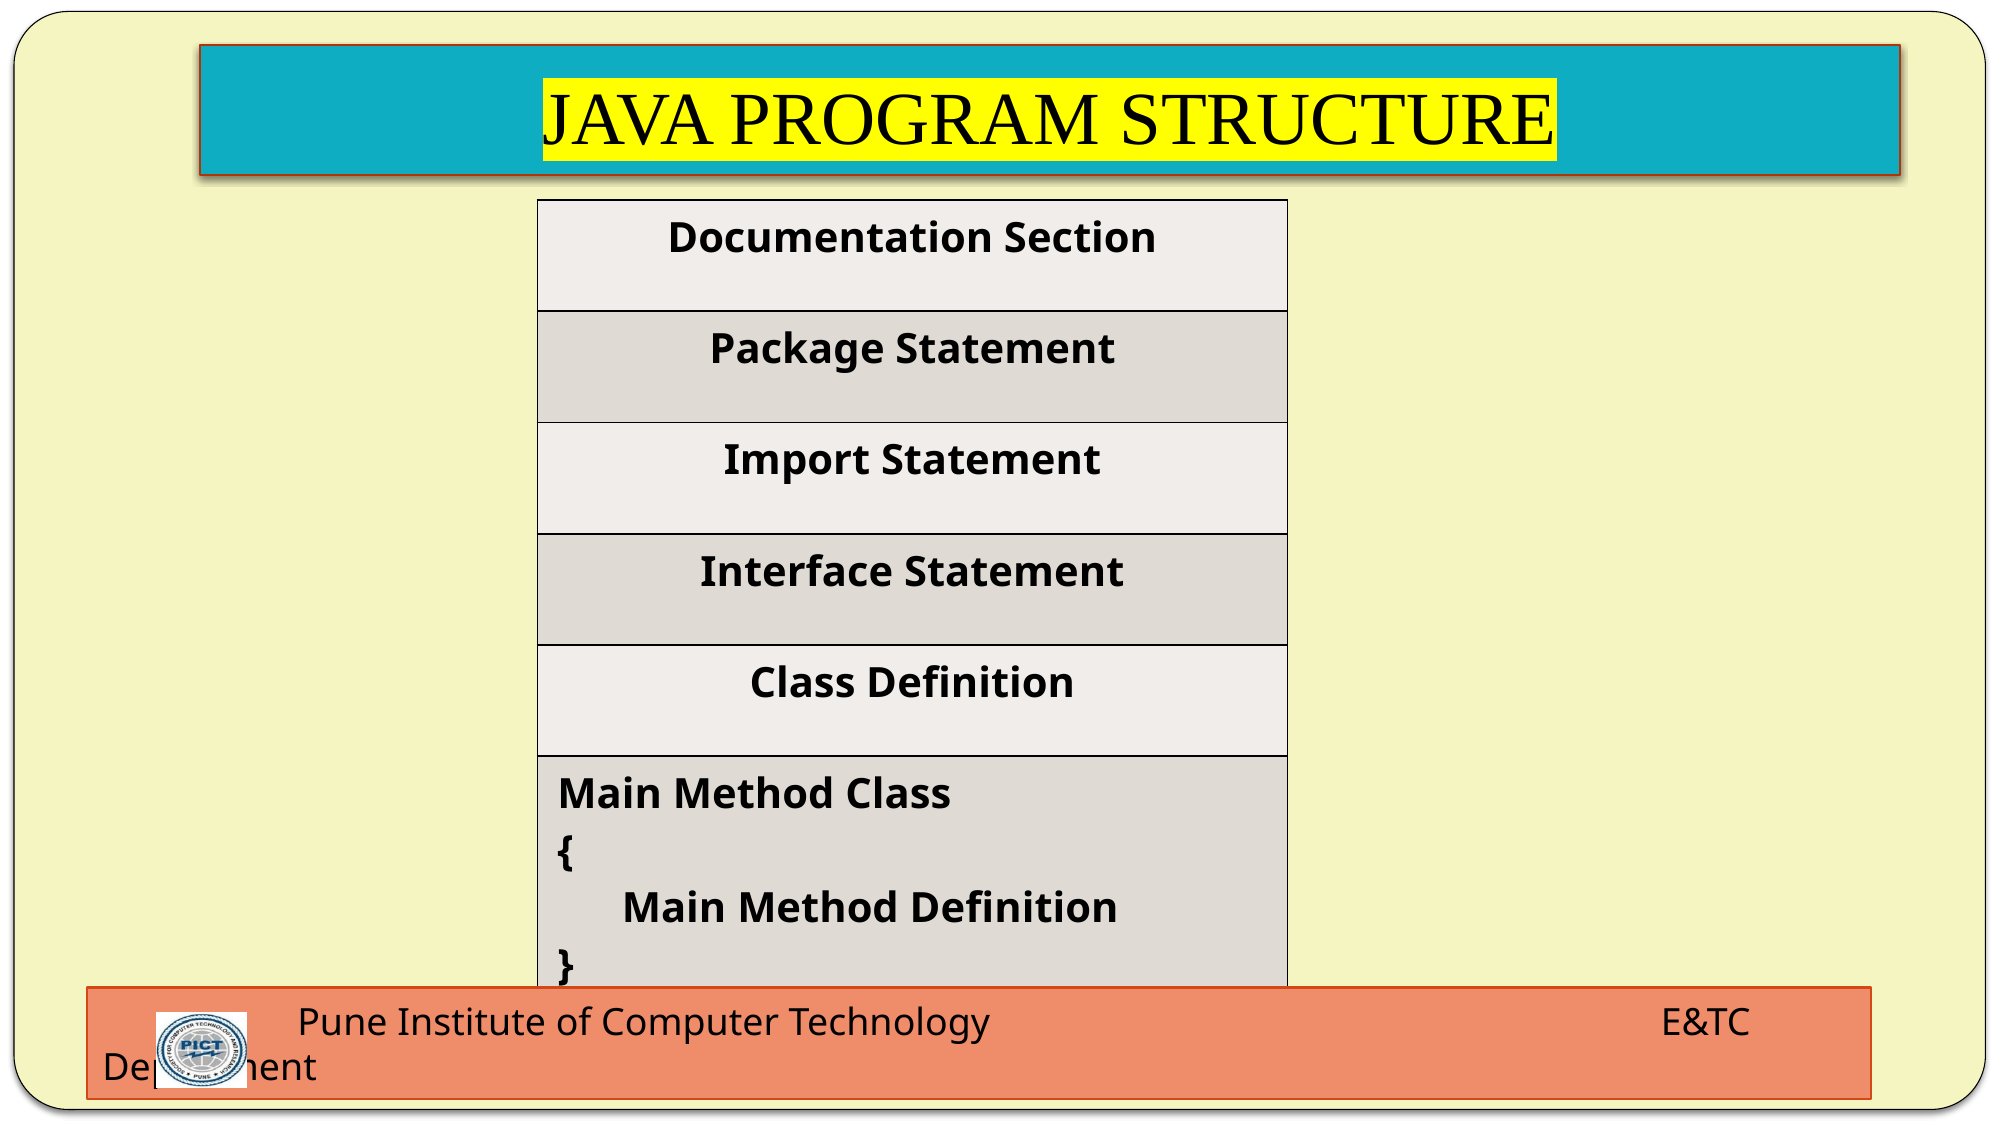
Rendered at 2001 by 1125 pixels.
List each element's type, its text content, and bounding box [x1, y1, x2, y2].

table_header Documentation Section [538, 201, 1287, 310]
table_cell Interface Statement [538, 535, 1287, 644]
table_cell Main Method Class { Main Method Definition } [538, 757, 1287, 986]
table_cell Class Definition [538, 646, 1287, 755]
table_cell Package Statement [538, 312, 1287, 422]
picture [156, 1012, 248, 1088]
table_cell Import Statement [538, 423, 1287, 533]
text_box Pune Institute of Computer Technology E&TC Department [86, 986, 1872, 1100]
title JAVA PROGRAM STRUCTURE [199, 44, 1901, 176]
